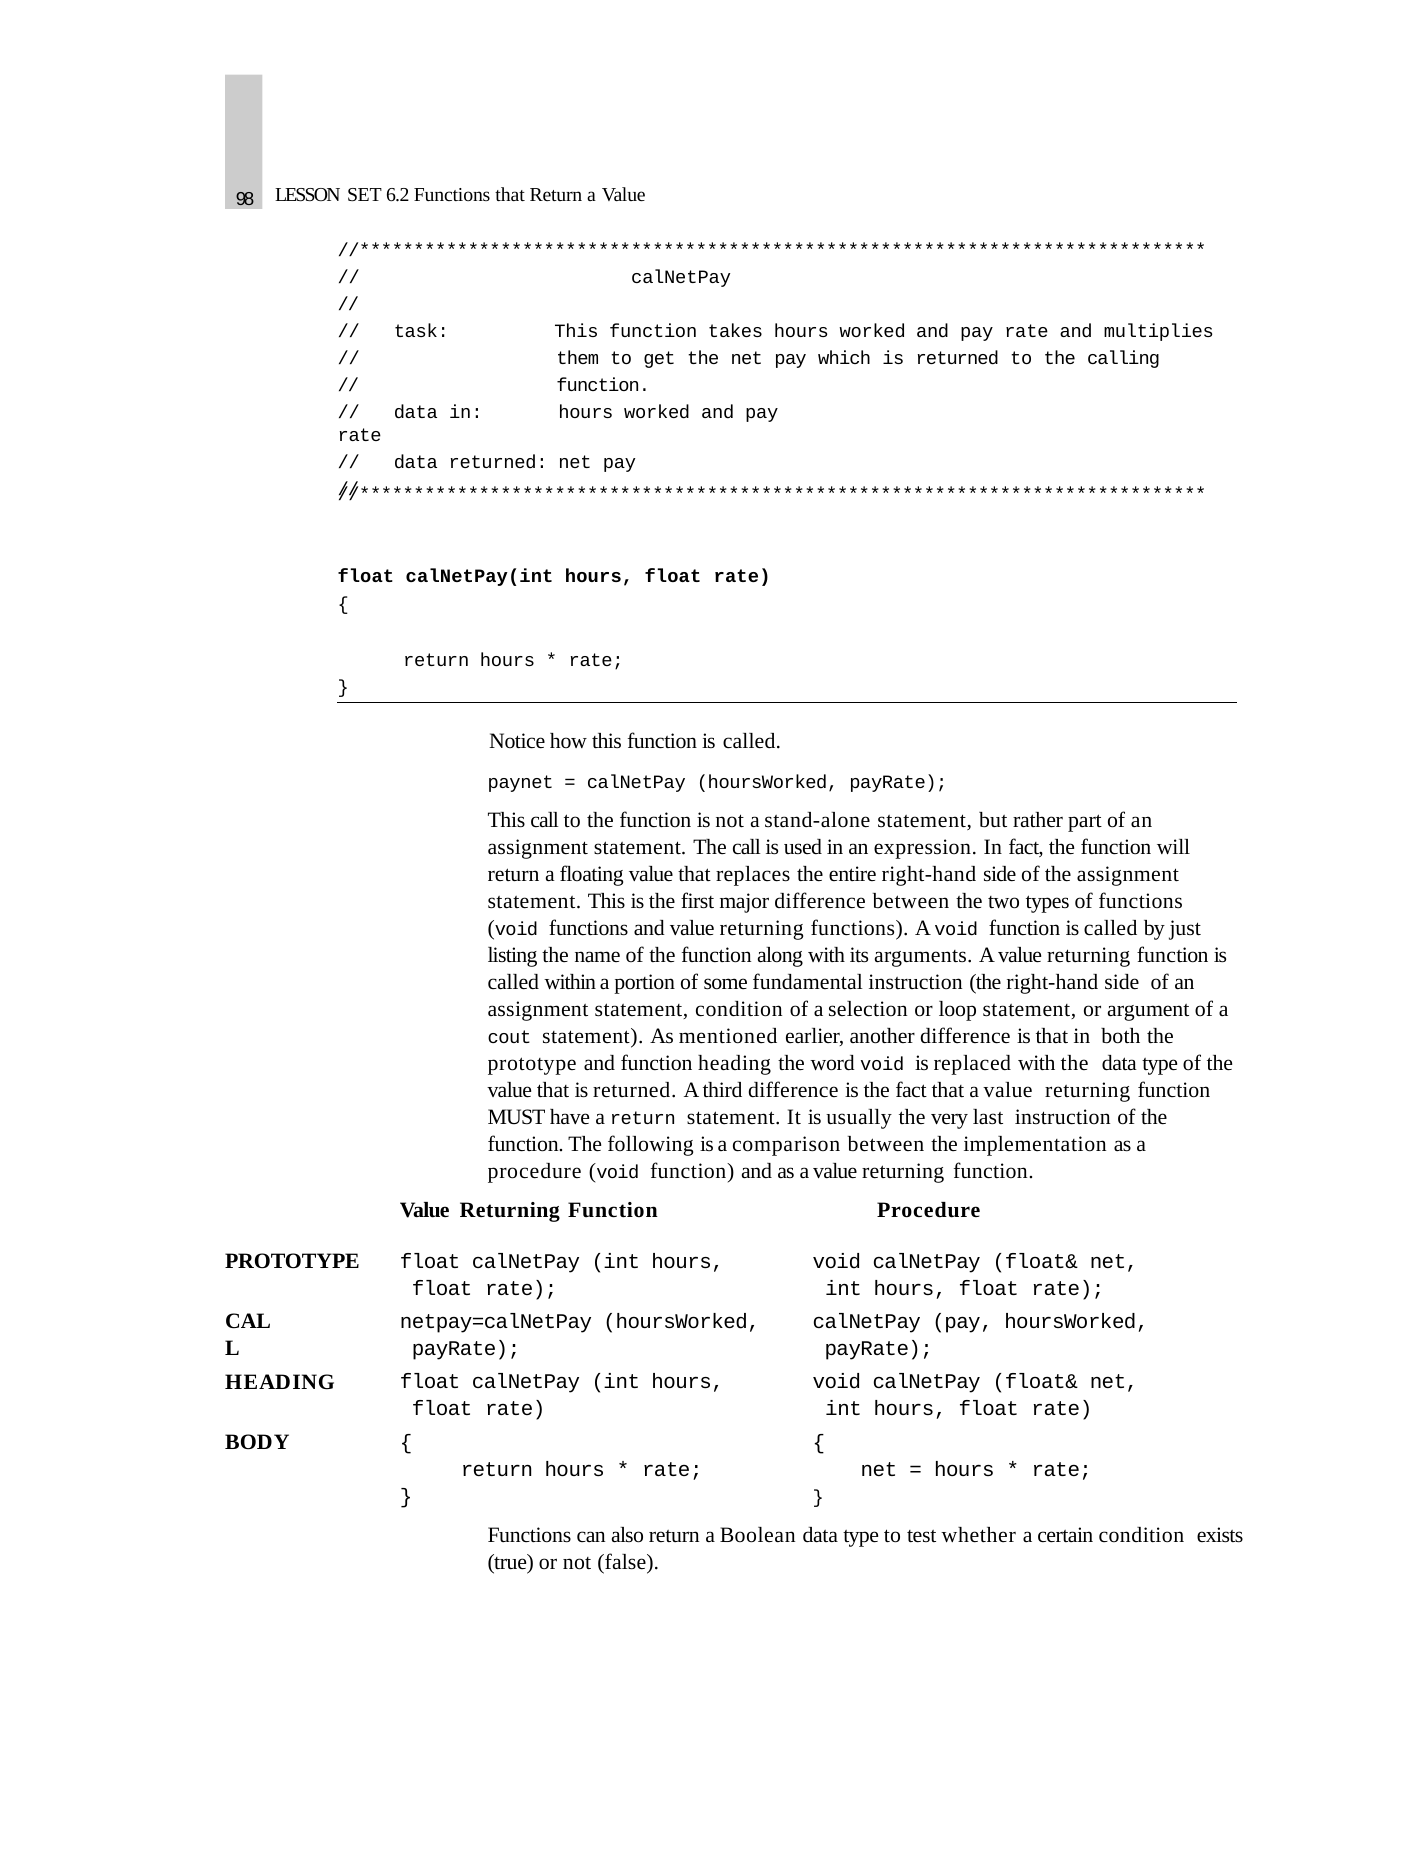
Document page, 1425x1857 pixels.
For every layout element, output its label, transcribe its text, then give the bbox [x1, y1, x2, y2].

text_box // // // task: // // // data in: hours worked and pay rate // data returned: net pay // [335, 257, 833, 479]
text_box float calNetPay (int hours, float rate); netpay=calNetPay (hoursWorked, payRate); float calNetPay (int hours, float rate) { return hours * rate; } [397, 1243, 766, 1508]
text_box 98 [225, 74, 263, 209]
text_box HEADING [222, 1365, 337, 1394]
text_box LESSON SET 6.2 Functions that Return a Value [272, 179, 675, 206]
text_box Functions can also return a Boolean data type to test whether a certain condition exists (true) or not (false). [485, 1518, 1246, 1574]
text_box BODY [222, 1425, 291, 1454]
text_box void calNetPay (float& net, int hours, float rate); calNetPay (pay, hoursWorked, payRate); void calNetPay (float& net, int hours, float rate) { net = hours * rate; } [810, 1243, 1154, 1507]
text_box //****************************************************************************** [335, 235, 1216, 260]
text_box This function takes hours worked and pay rate and multiplies them to get the net pay which is returned to the calling function. [833, 312, 1240, 396]
text_box CALL [222, 1304, 285, 1360]
text_box //****************************************************************************** float calNetPay(int hours, float rate) { return hours * rate; } Notice how this function is called. paynet = calNetPay (hoursWorked, payRate); This call to the function is not a stand-alone statement, but rather part of an assignment statement. The call is used in an expression. In fact, the function will return a floating value that replaces the entire right-hand side of the assignment statement. This is the first major difference between the two types of functions (void functions and value returning functions). A void function is called by just listing the name of the function along with its arguments. A value returning function is called within a portion of some fundamental instruction (the right-hand side of an assignment statement, condition of a selection or loop statement, or argument of a cout statement). As mentioned earlier, another difference is that in both the prototype and function heading the word void is replaced with the data type of the value that is returned. A third difference is the fact that a value returning function MUST have a return statement. It is usually the very last instruction of the function. The following is a comparison between the implementation as a procedure (void function) and as a value returning function. Value Returning Function Procedure [335, 479, 1246, 1223]
text_box PROTOTYPE [222, 1244, 365, 1273]
